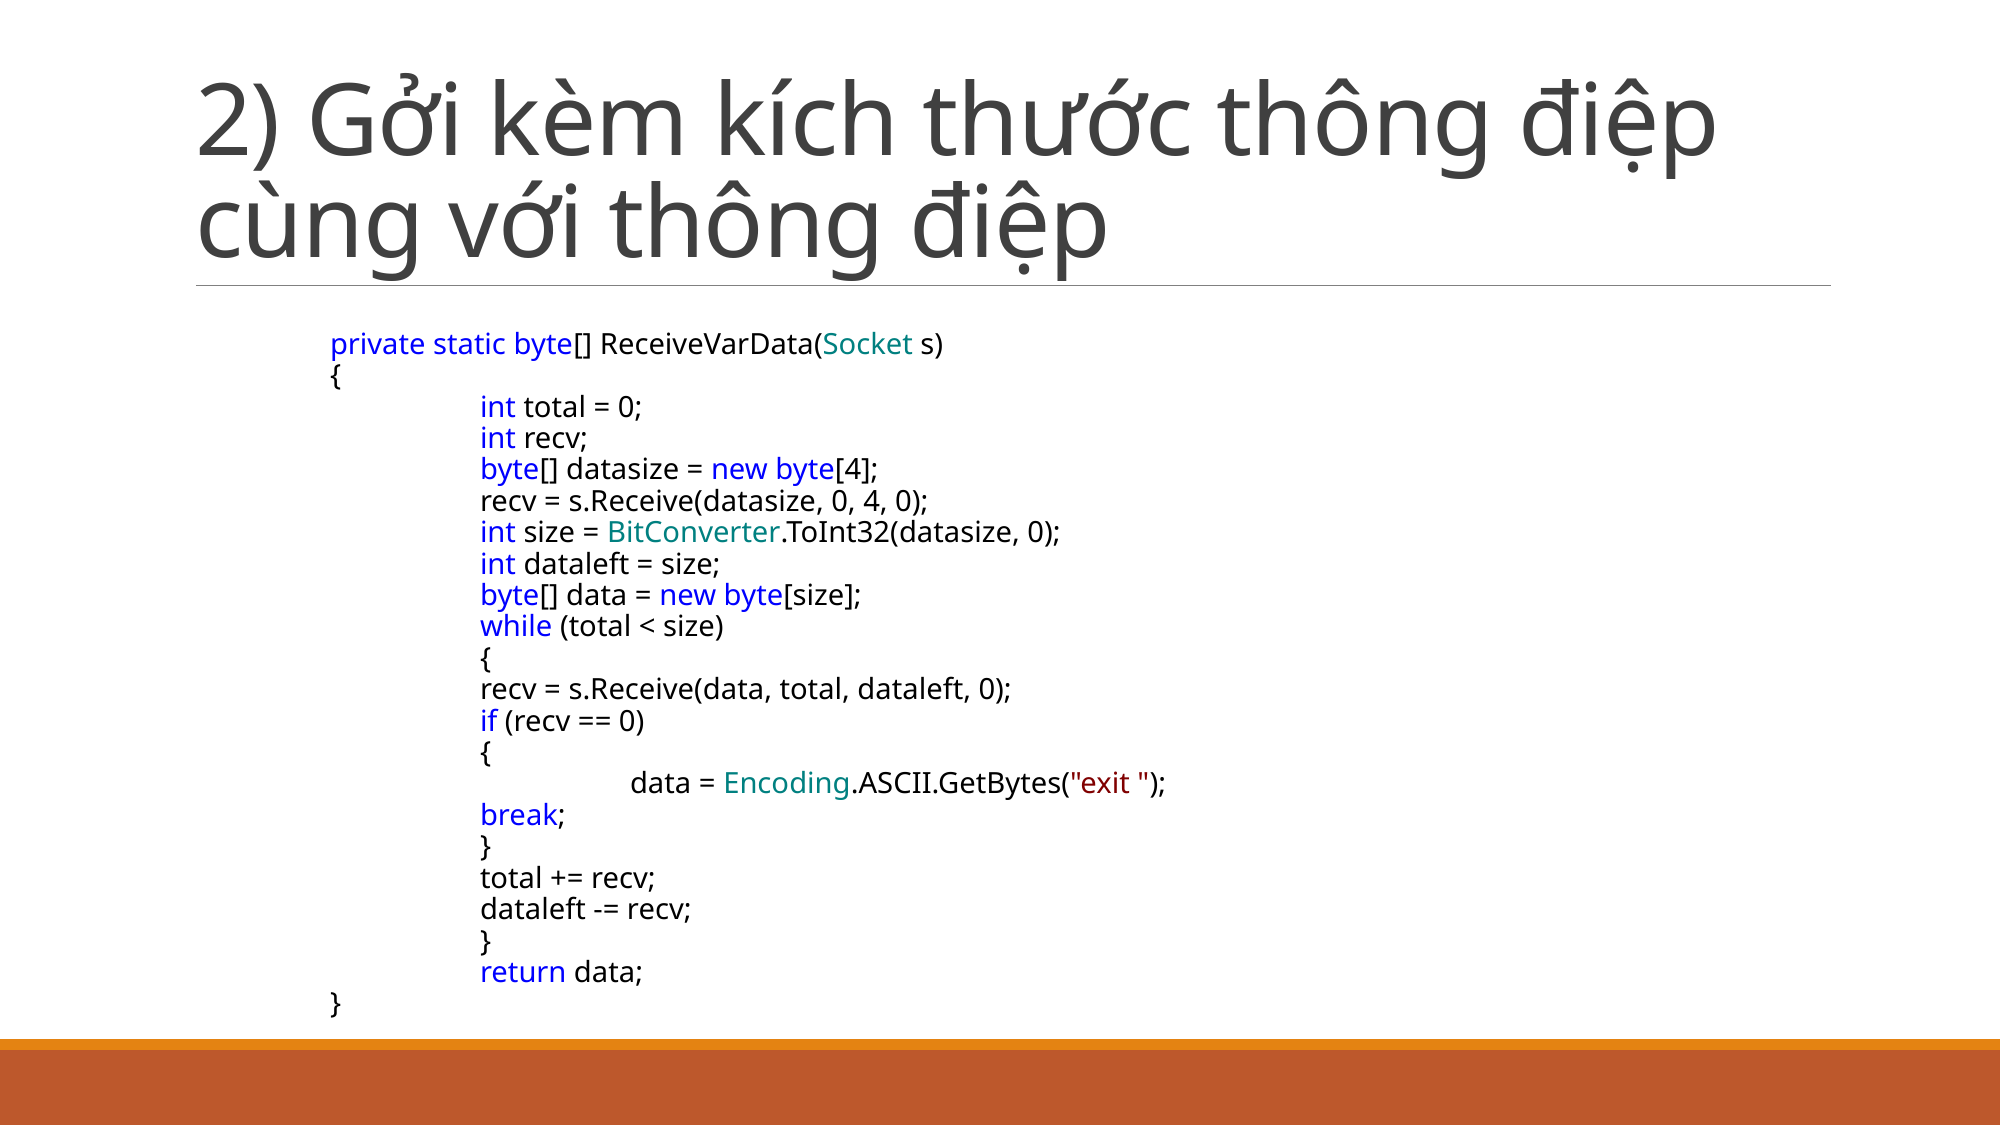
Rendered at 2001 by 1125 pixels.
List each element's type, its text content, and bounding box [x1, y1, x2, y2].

list private static byte[] ReceiveVarData(Socket s) { int total = 0; int recv; byte[] datasize = new byte[4]; recv = s.Receive(datasize, 0, 4, 0); int size = BitConverter.ToInt32(datasize, 0); int dataleft = size; byte[] data = new byte[size]; while (total < size) { recv = s.Receive(data, total, dataleft, 0); if (recv == 0) { data = Encoding.ASCII.GetBytes("exit "); break; } total += recv; dataleft -= recv; } return data; } [180, 321, 1830, 1039]
title 2) Gởi kèm kích thước thông điệp cùng với thông điệp [180, 47, 1830, 285]
